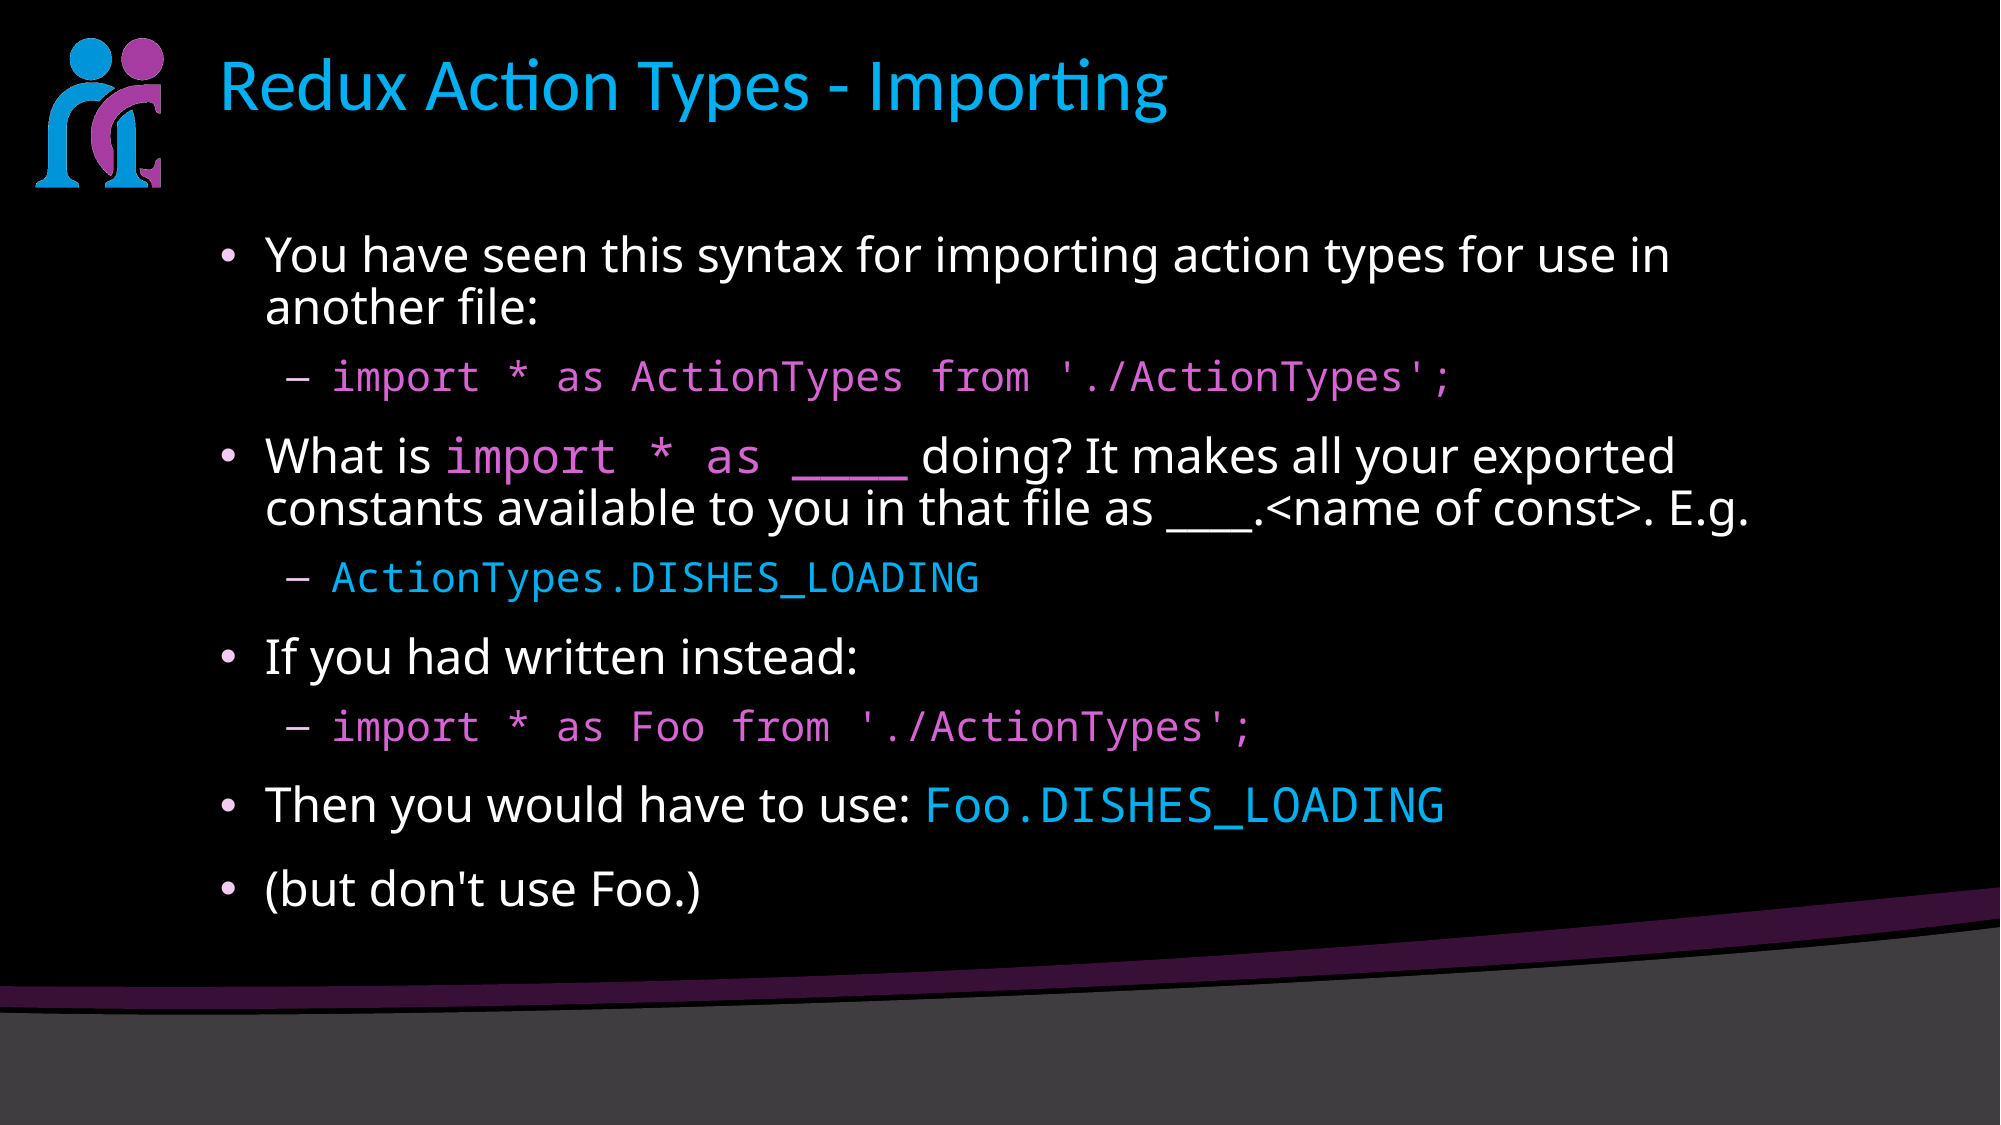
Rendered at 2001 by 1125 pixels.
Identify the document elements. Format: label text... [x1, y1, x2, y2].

list You have seen this syntax for importing action types for use in another file: import * as ActionTypes from './ActionTypes'; What is import * as ____ doing? It makes all your exported constants available to you in that file as ____.<name of const>. E.g. ActionTypes.DISHES_LOADING If you had written instead: import * as Foo from './ActionTypes'; Then you would have to use: Foo.DISHES_LOADING (but don't use Foo.) [200, 221, 1800, 972]
picture [12, 19, 188, 233]
title Redux Action Types - Importing [200, 24, 1800, 188]
